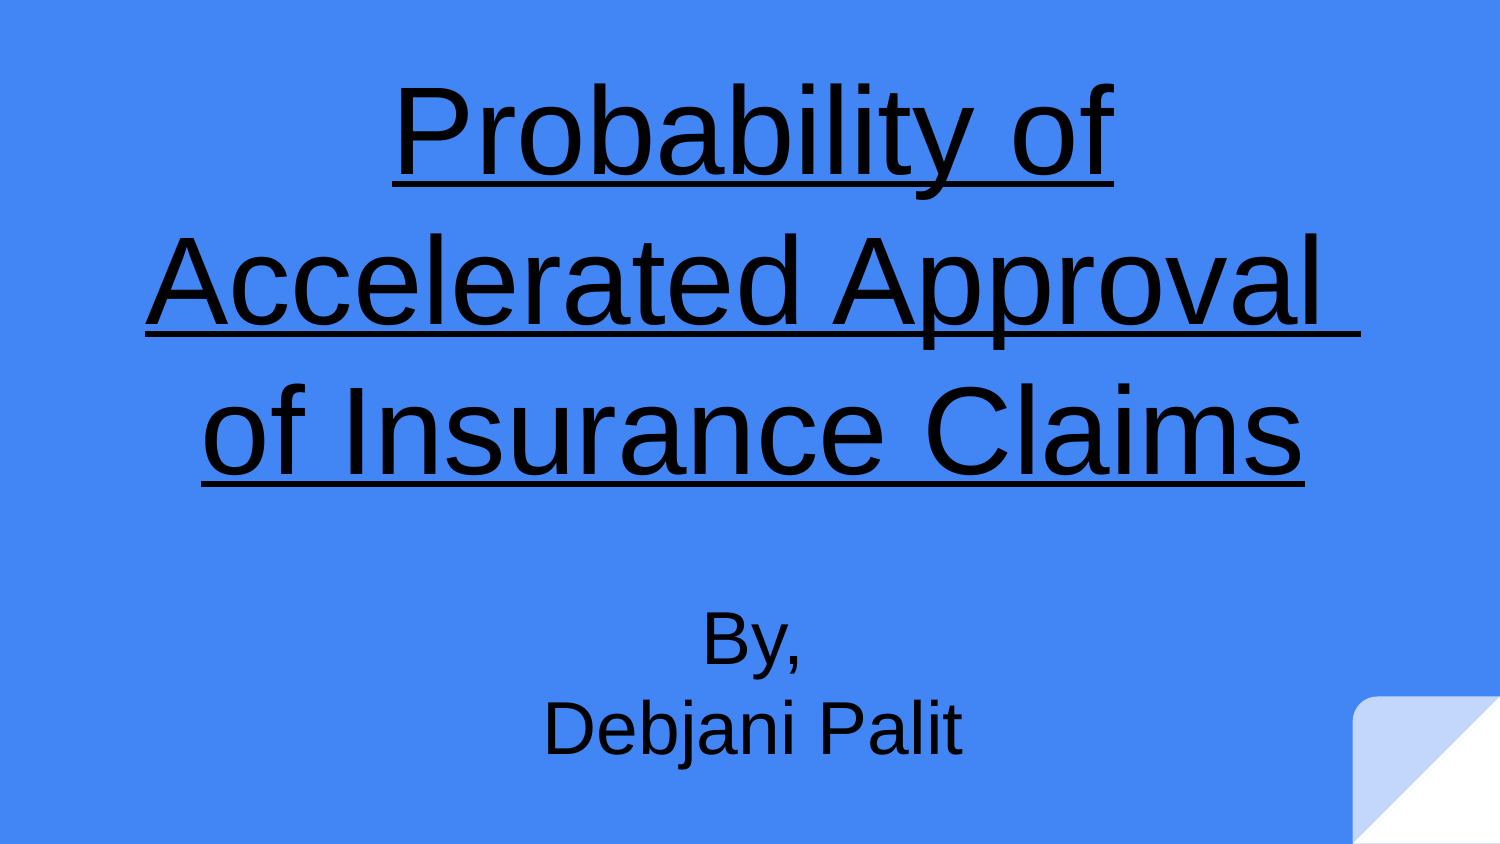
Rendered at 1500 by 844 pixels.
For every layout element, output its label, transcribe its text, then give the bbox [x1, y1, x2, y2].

text_box Probability of Accelerated Approval of Insurance Claims By, Debjani Palit [38, 34, 1468, 816]
